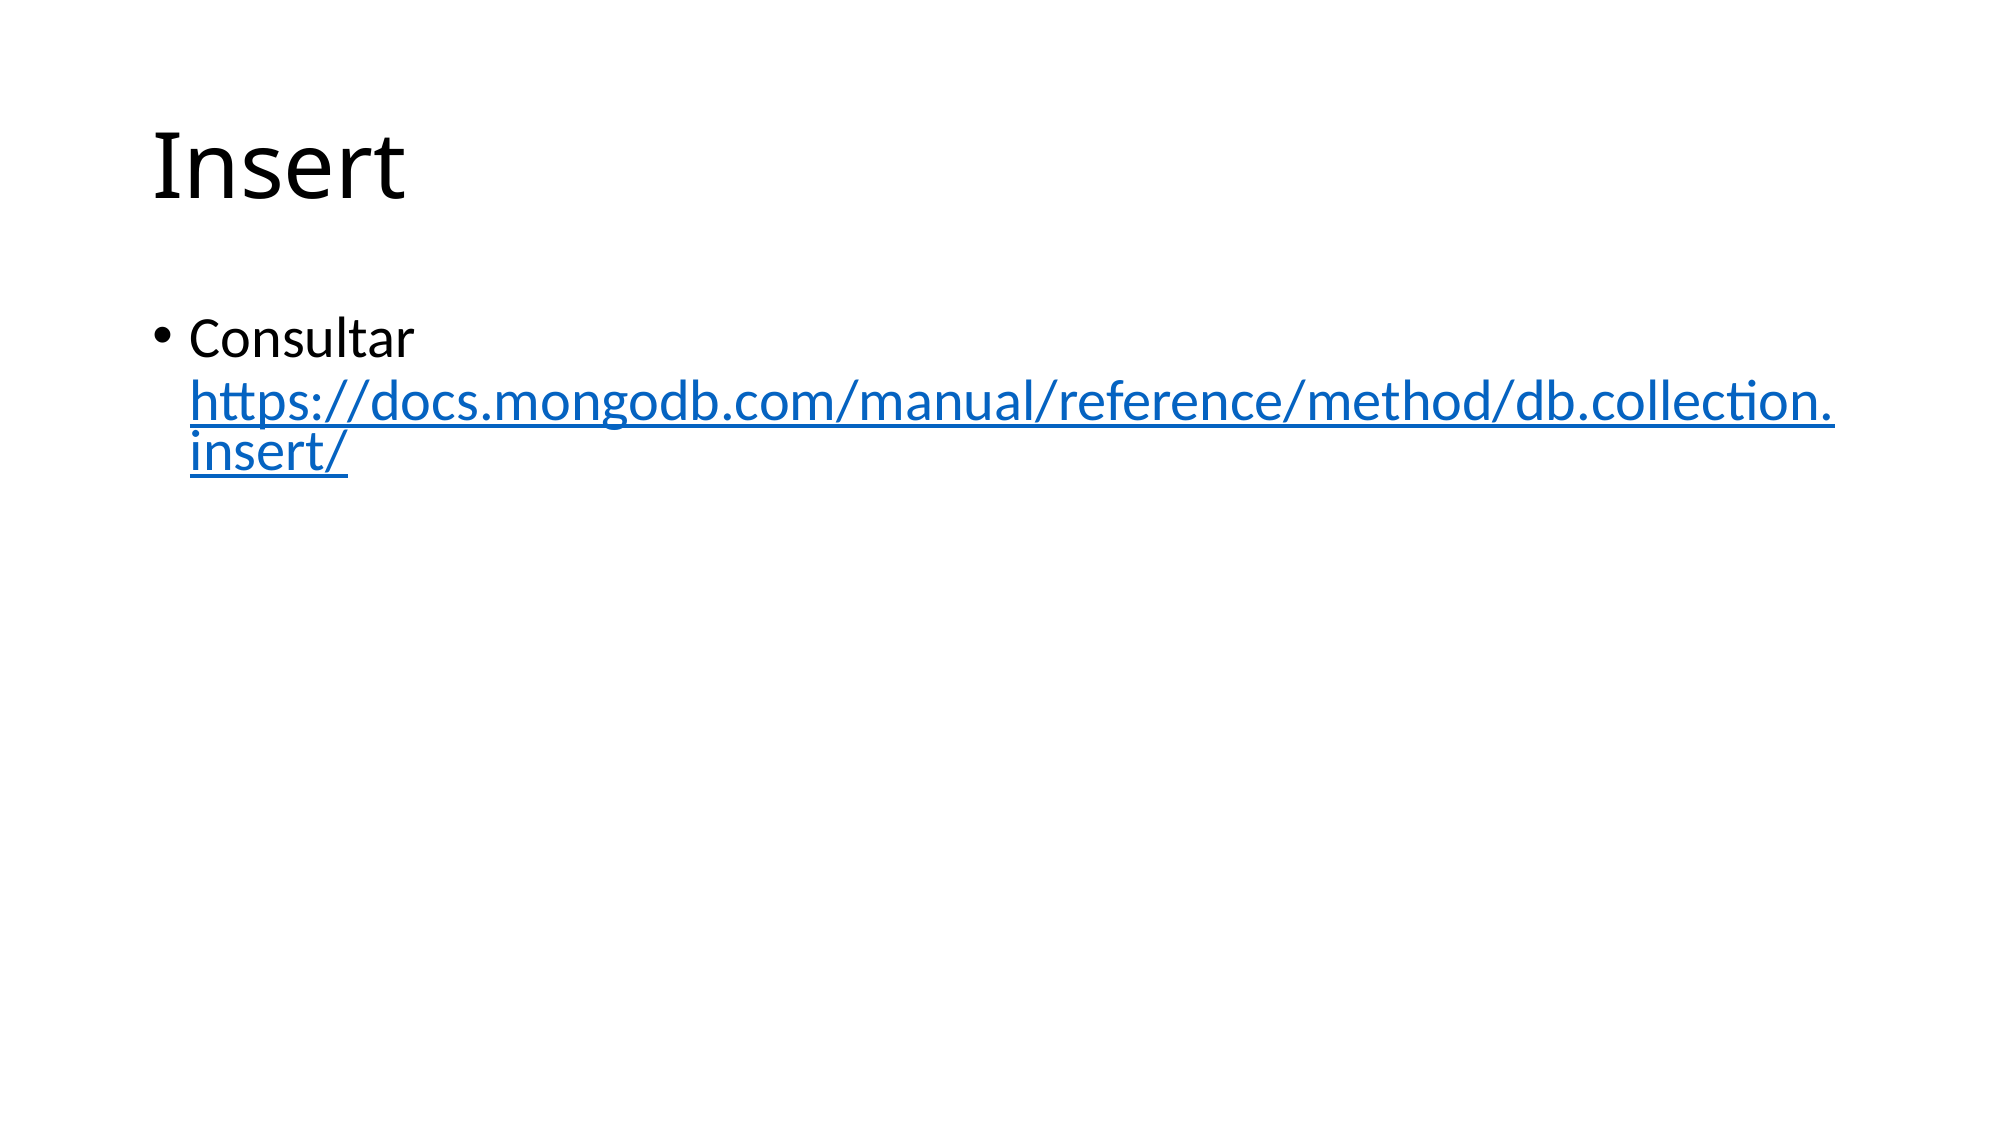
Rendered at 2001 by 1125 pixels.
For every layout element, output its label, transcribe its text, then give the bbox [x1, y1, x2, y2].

list Consultar https://docs.mongodb.com/manual/reference/method/db.collection.insert/ [137, 299, 1863, 1014]
title Insert [137, 59, 1863, 278]
